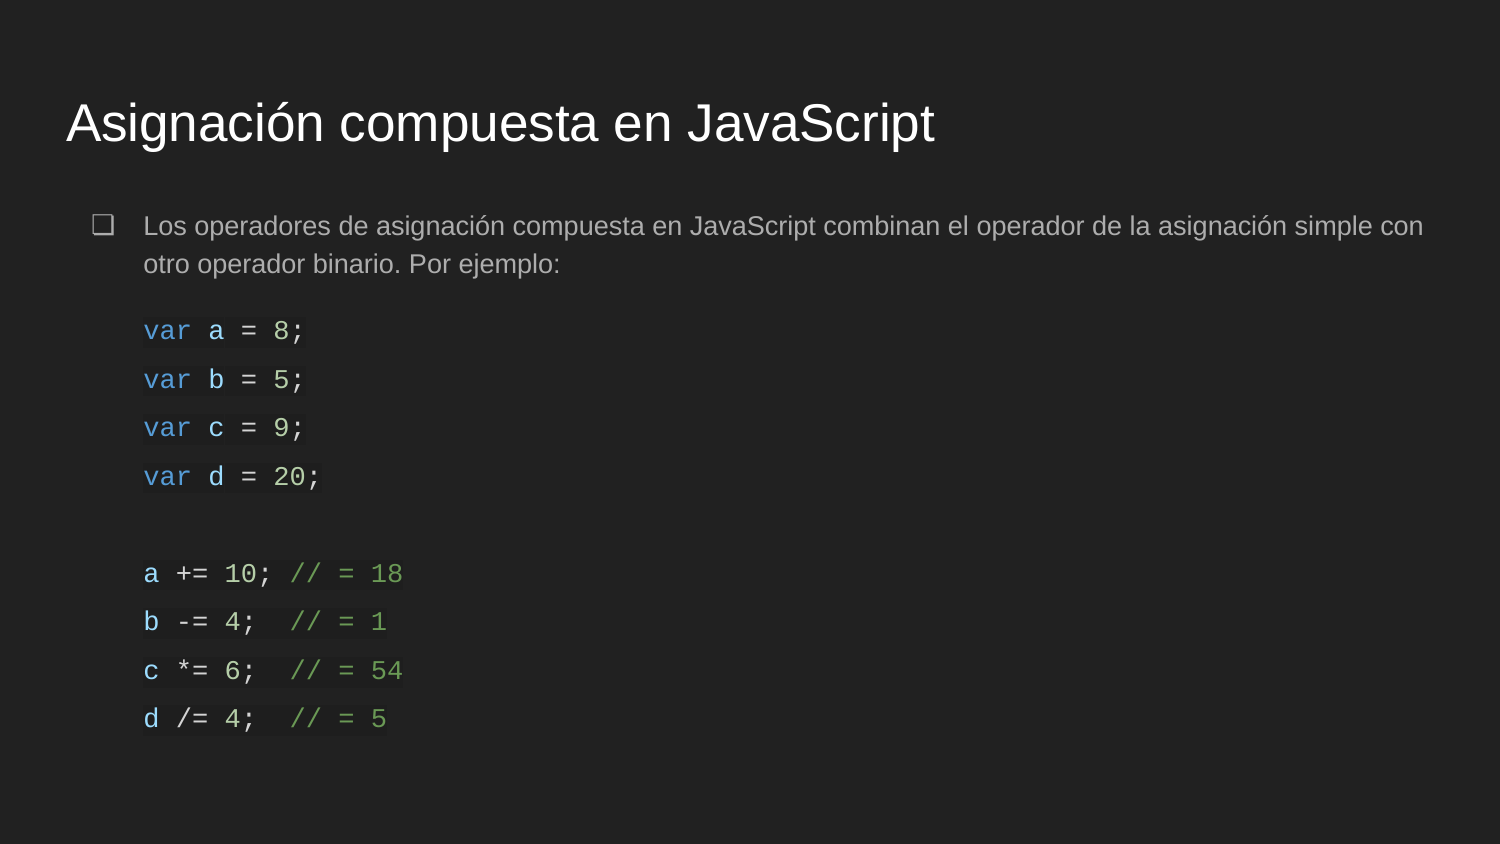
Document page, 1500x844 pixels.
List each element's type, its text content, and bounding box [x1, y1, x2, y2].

title Asignación compuesta en JavaScript [51, 72, 1449, 167]
list Los operadores de asignación compuesta en JavaScript combinan el operador de la asignación simple con otro operador binario. Por ejemplo: var a = 8; var b = 5; var c = 9; var d = 20; a += 10; // = 18 b -= 4; // = 1 c *= 6; // = 54 d /= 4; // = 5 [51, 189, 1449, 750]
